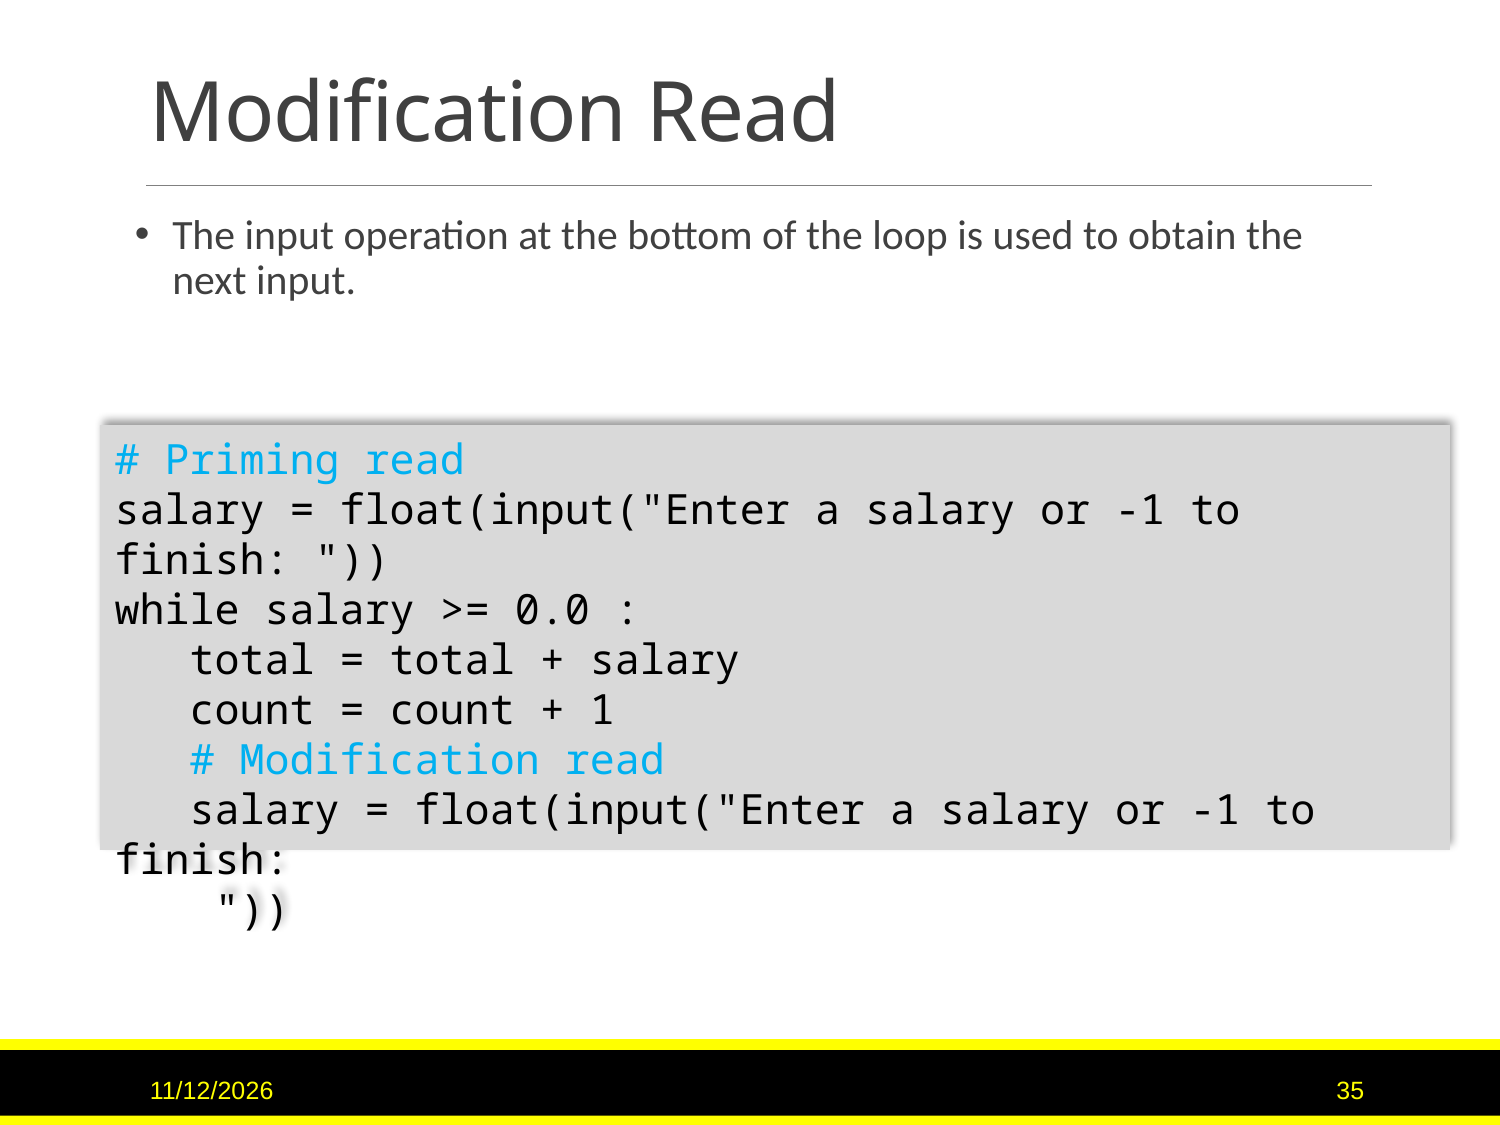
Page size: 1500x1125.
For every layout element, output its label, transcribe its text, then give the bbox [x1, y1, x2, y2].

slide_number 35 [1217, 1059, 1380, 1120]
title Modification Read [134, 47, 1373, 167]
text_box # Priming read salary = float(input("Enter a salary or -1 to finish: ")) while salary >= 0.0 : total = total + salary count = count + 1 # Modification read salary = float(input("Enter a salary or -1 to finish: ")) [99, 425, 1450, 850]
list The input operation at the bottom of the loop is used to obtain the next input. [134, 205, 1373, 363]
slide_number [134, 1059, 440, 1120]
